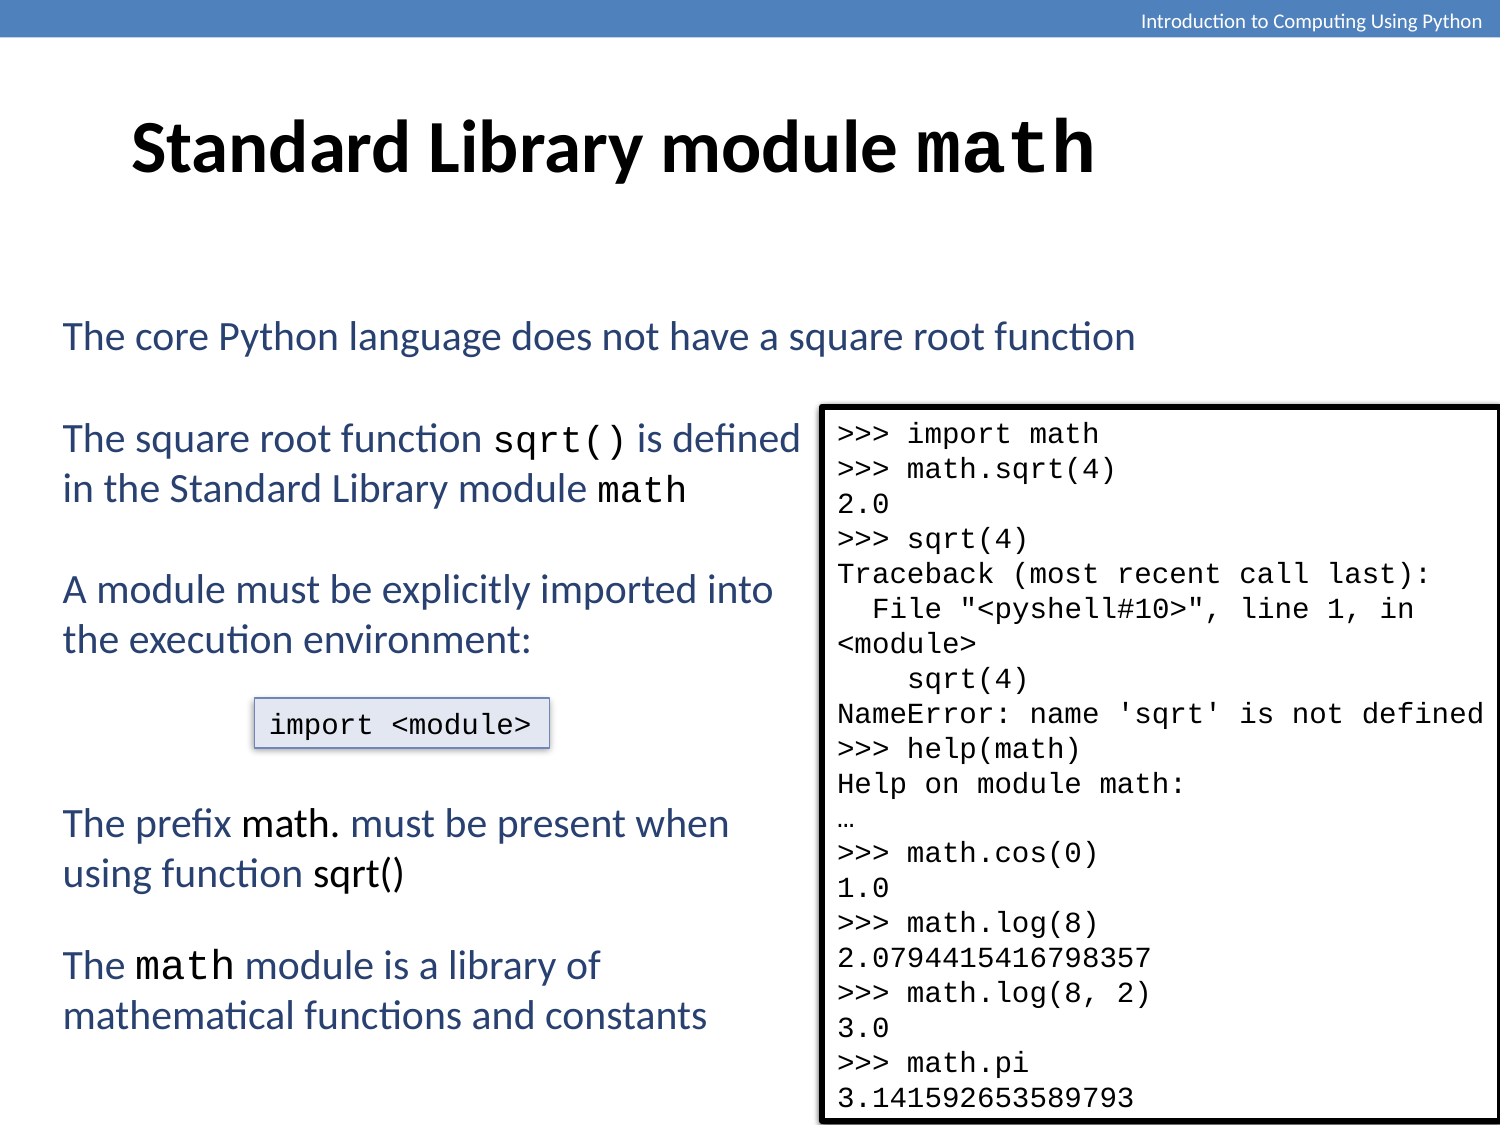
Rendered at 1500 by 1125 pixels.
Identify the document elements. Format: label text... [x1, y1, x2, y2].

text_box Introduction to Computing Using Python [1392, 0, 1500, 65]
text_box A module must be explicitly imported into the execution environment: [48, 529, 816, 695]
text_box [0, 0, 116, 38]
text_box Standard Library module math [116, 0, 1392, 241]
text_box The square root function sqrt() is defined in the Standard Library module math [48, 378, 825, 529]
text_box The core Python language does not have a square root function [47, 275, 1323, 391]
text_box The prefix math. must be present when using function sqrt() [48, 763, 816, 905]
text_box The math module is a library of mathematical functions and constants [48, 905, 816, 1071]
text_box >>> import math >>> math.sqrt(4) 2.0 >>> sqrt(4) Traceback (most recent call last): File "<pyshell#10>", line 1, in <module> sqrt(4) NameError: name 'sqrt' is not defined >>> help(math) Help on module math: … >>> math.cos(0) 1.0 >>> math.log(8) 2.0794415416798357 >>> math.log(8, 2) 3.0 >>> math.pi 3.141592653589793 [822, 406, 1500, 1121]
text_box import <module> [254, 698, 550, 749]
